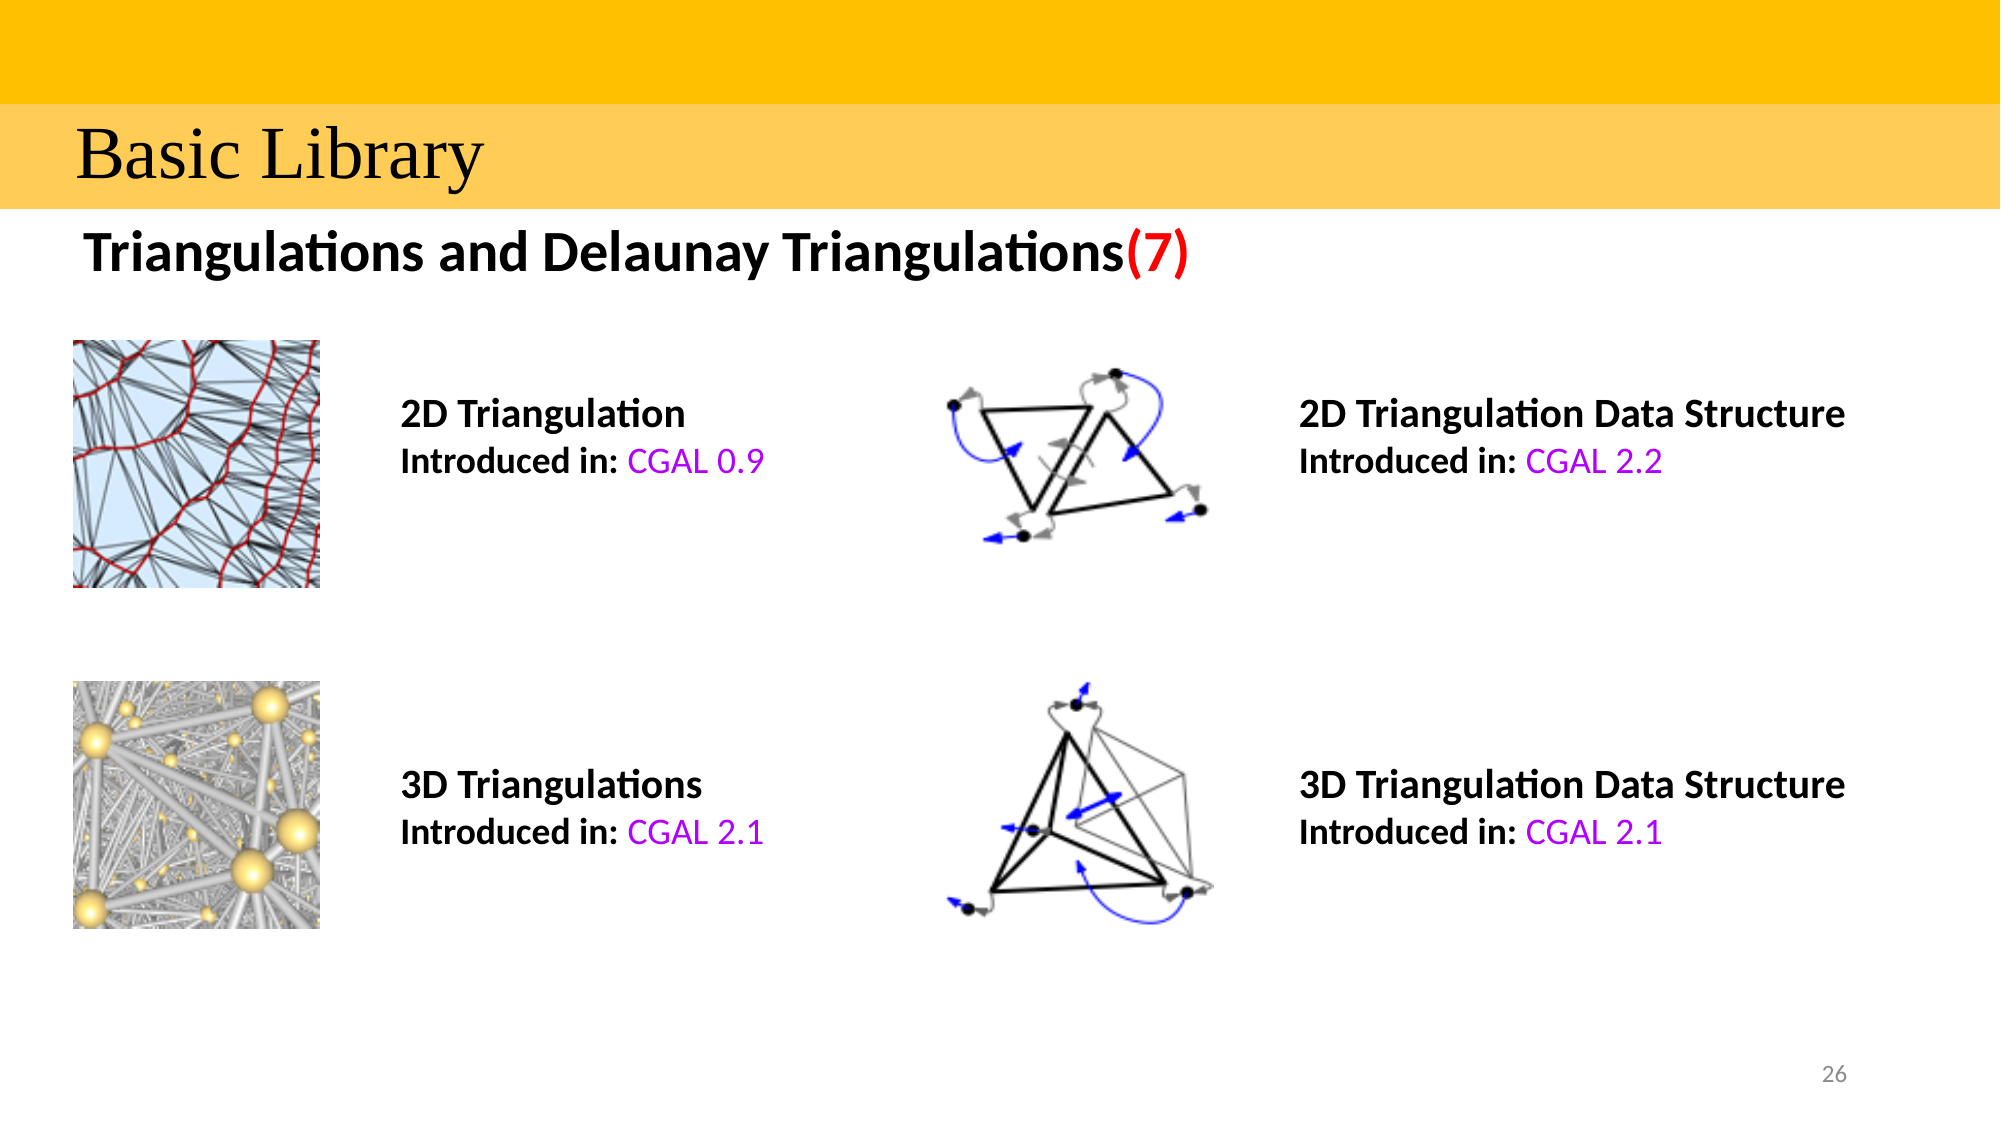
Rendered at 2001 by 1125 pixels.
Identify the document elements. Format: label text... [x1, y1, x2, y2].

text_box Triangulations and Delaunay Triangulations(7) [68, 208, 1374, 291]
text_box 2D Triangulation Data Structure Introduced in: CGAL 2.2 [1284, 378, 2000, 489]
picture [936, 340, 1224, 588]
text_box 2D Triangulation Introduced in: CGAL 0.9 [385, 378, 936, 489]
text_box 3D Triangulations Introduced in: CGAL 2.1 [1214, 749, 1378, 860]
table_header [0, 0, 2000, 104]
picture [73, 340, 320, 588]
slide_number 26 [1412, 1042, 1863, 1103]
picture [73, 681, 320, 929]
table_cell Basic Library [0, 104, 2000, 208]
picture [946, 681, 1214, 929]
text_box 3D Triangulation Data Structure Introduced in: CGAL 2.1 [1378, 749, 2000, 860]
text_box 3D Triangulations Introduced in: CGAL 2.1 [385, 749, 946, 860]
